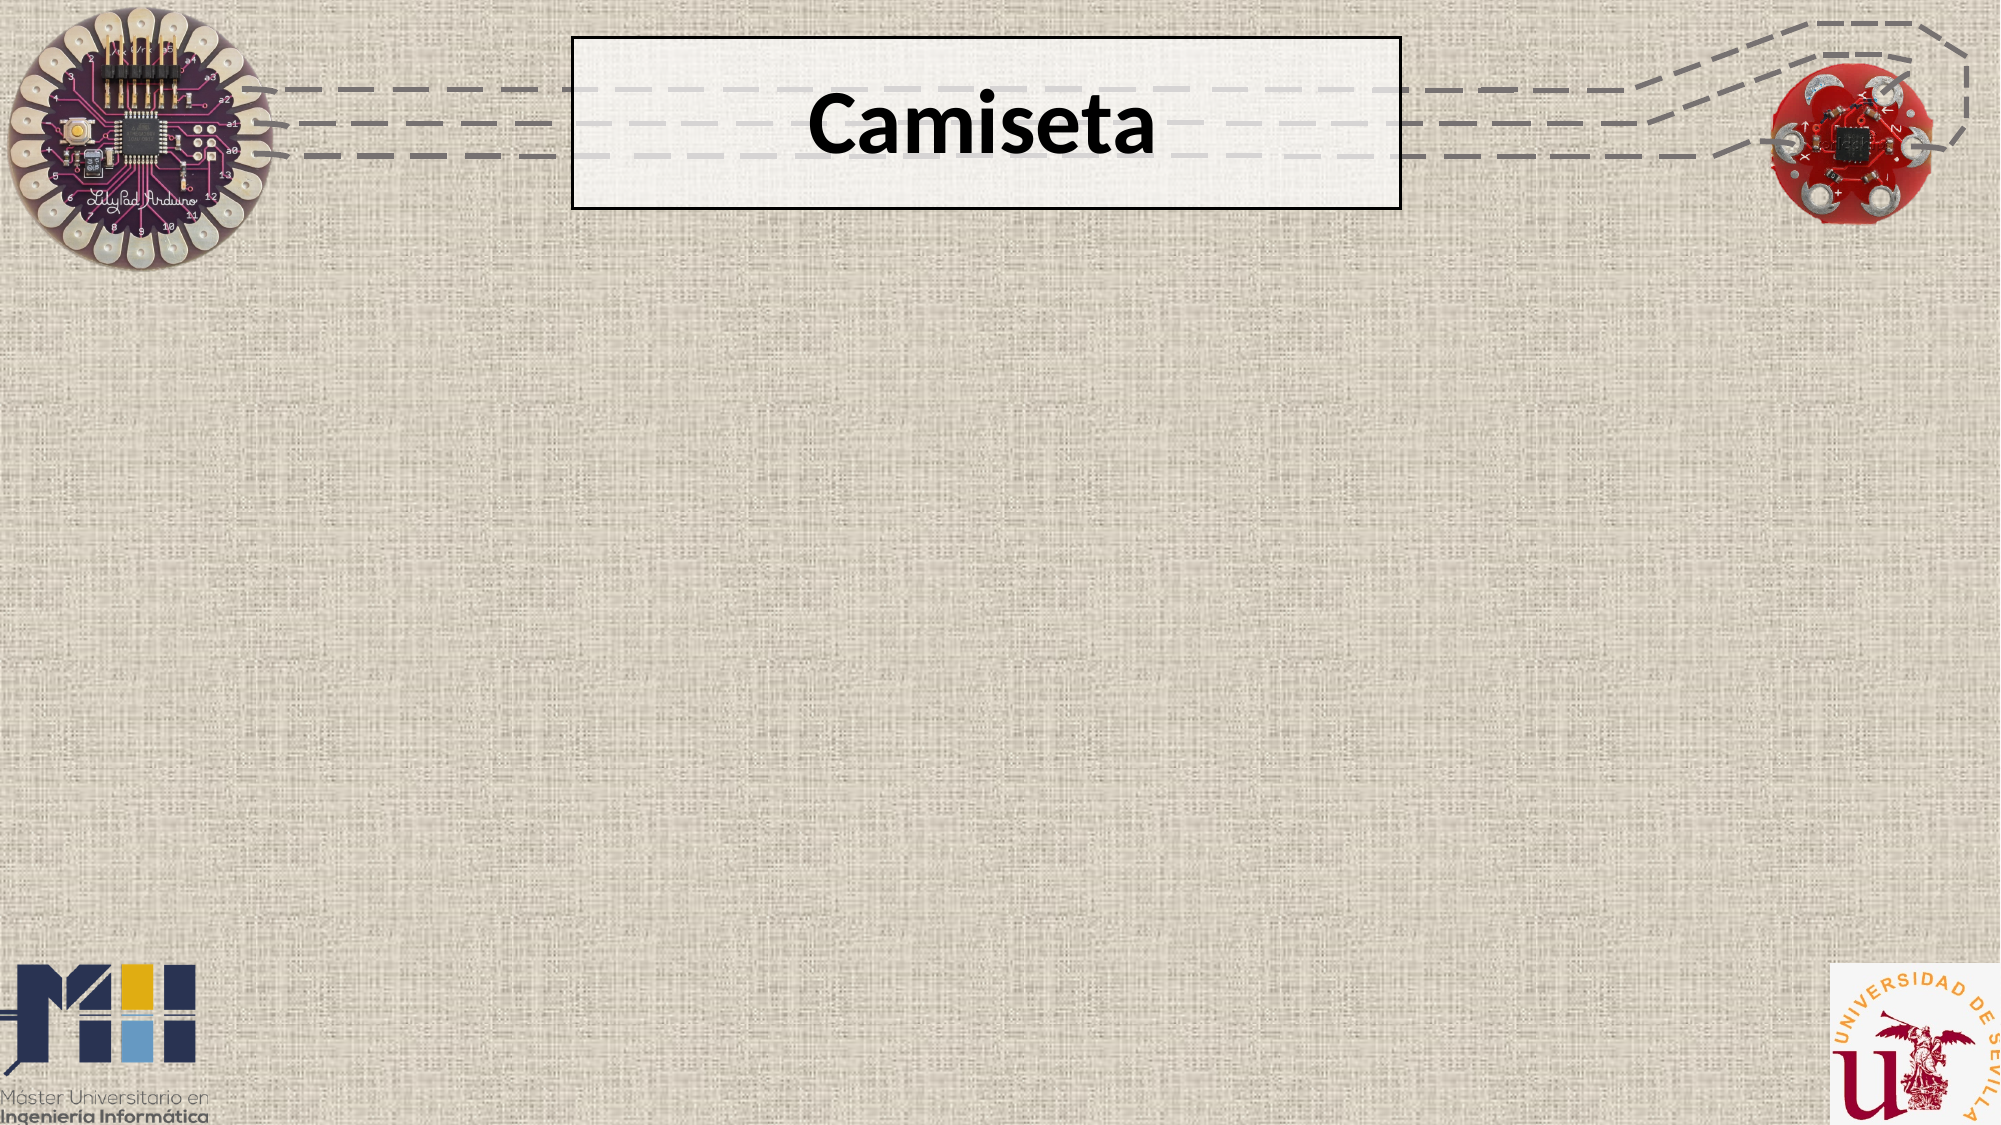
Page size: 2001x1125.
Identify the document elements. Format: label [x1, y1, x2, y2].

text_box [0, 0, 1967, 284]
picture [0, 0, 2001, 1125]
